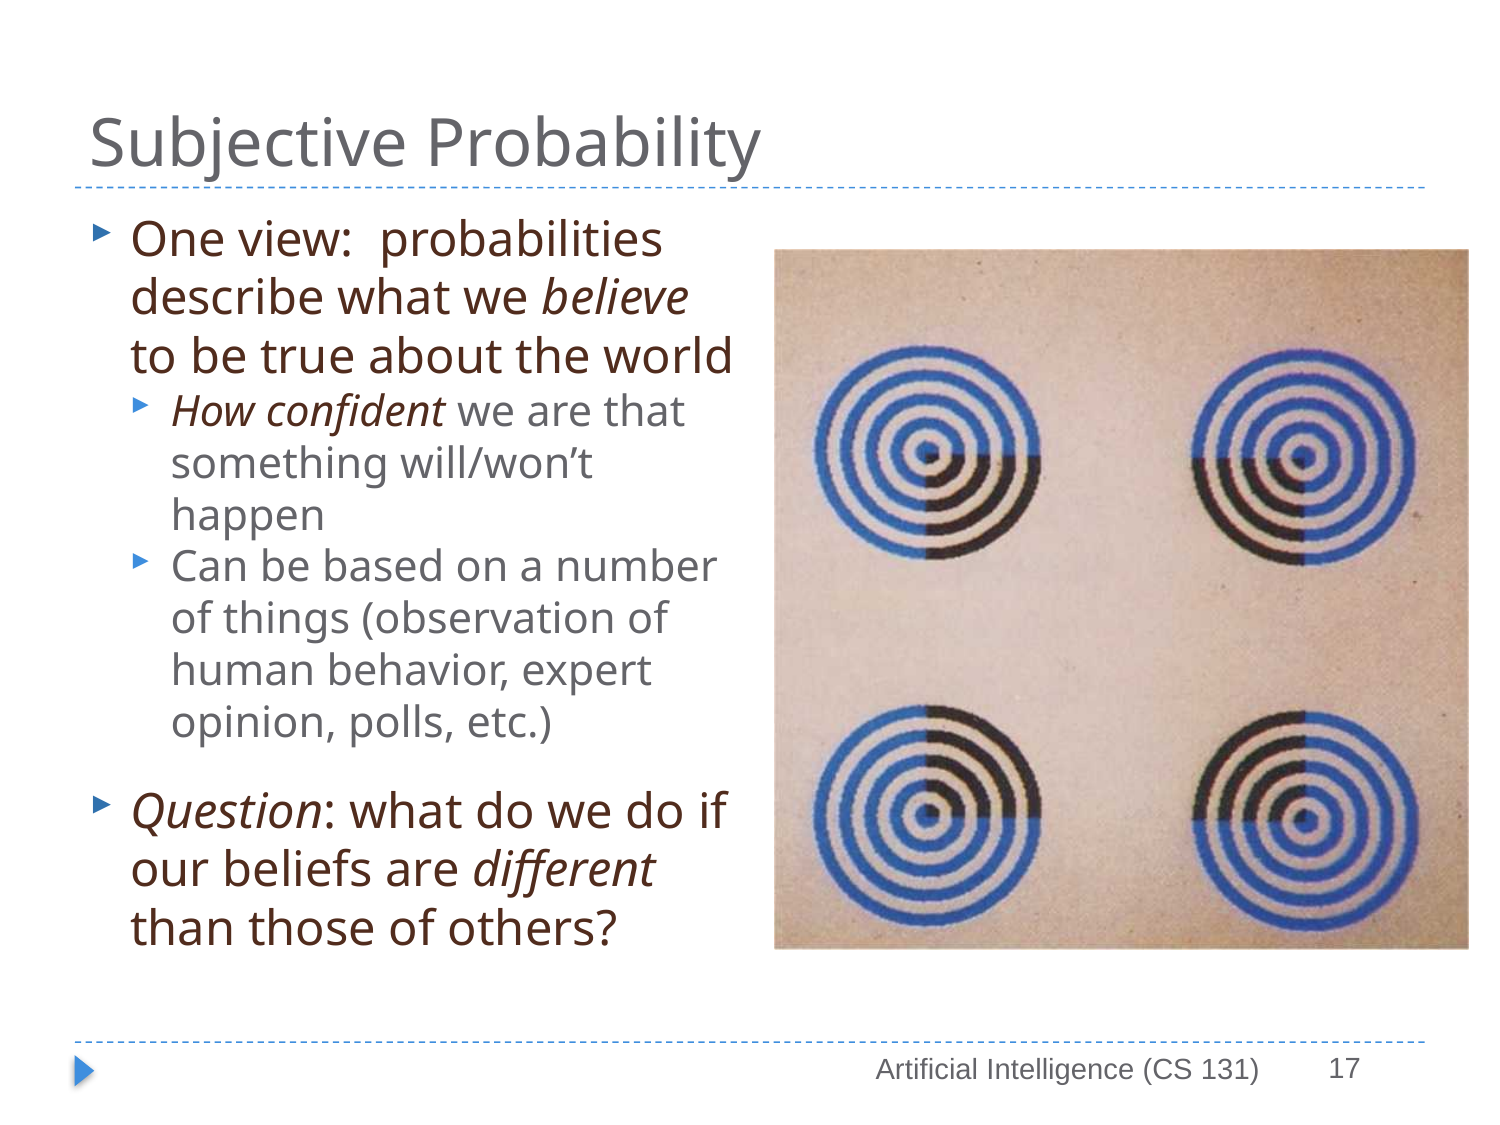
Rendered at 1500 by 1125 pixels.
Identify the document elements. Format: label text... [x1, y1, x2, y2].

footer Artificial Intelligence (CS 131) [575, 1042, 1212, 1103]
title Subjective Probability [75, 24, 1425, 188]
list One view: probabilities describe what we believe to be true about the world How confident we are that something will/won’t happen Can be based on a number of things (observation of human behavior, expert opinion, polls, etc.) Question: what do we do if our beliefs are different than those of others? [75, 200, 750, 1010]
slide_number 17 [1212, 1042, 1376, 1103]
picture [774, 249, 1470, 951]
